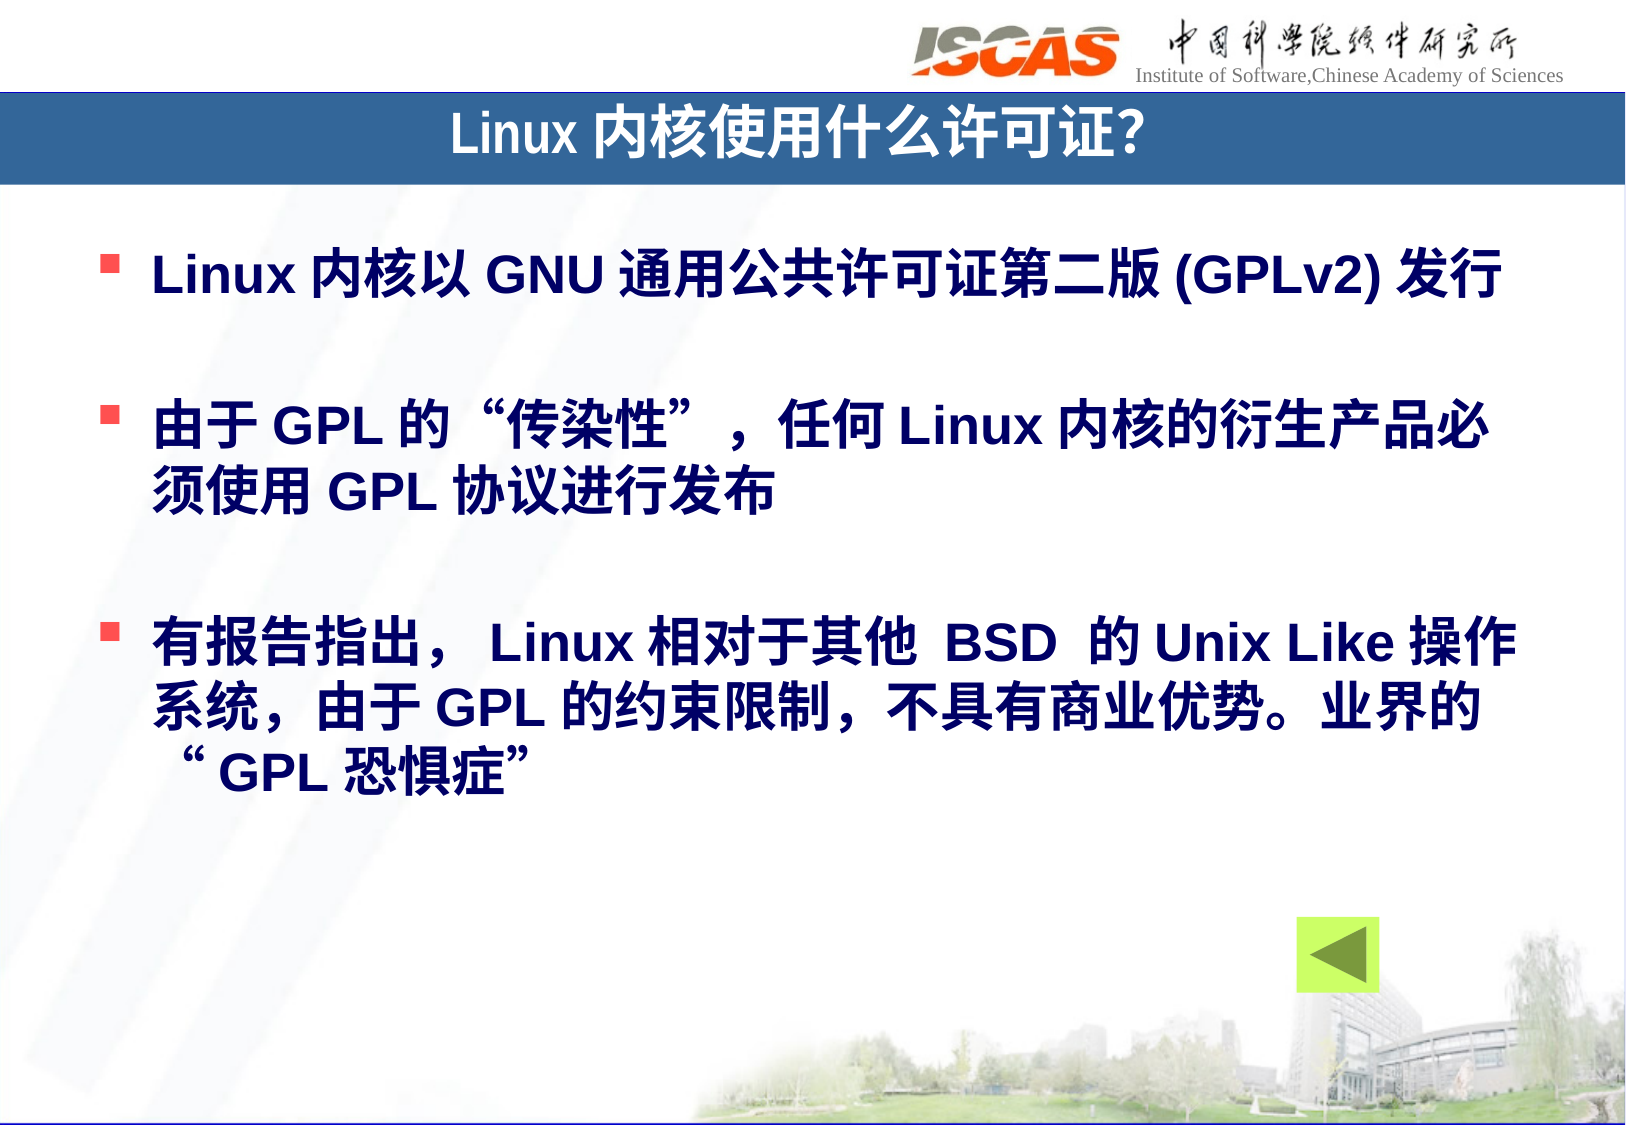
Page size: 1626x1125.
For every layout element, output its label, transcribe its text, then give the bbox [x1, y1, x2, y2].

picture [1166, 15, 1519, 71]
list Linux内核以GNU通用公共许可证第二版(GPLv2)发行 由于GPL的“传染性”，任何Linux内核的衍生产品必须使用GPL协议进行发布 有报告指出，Linux相对于其他 BSD 的Unix Like操作系统，由于GPL的约束限制，不具有商业优势。业界的“GPL恐惧症” [80, 231, 1545, 988]
text_box [1296, 916, 1380, 993]
picture [907, 18, 1132, 87]
title Linux内核使用什么许可证？ [0, 93, 1625, 185]
picture [0, 92, 1626, 1125]
